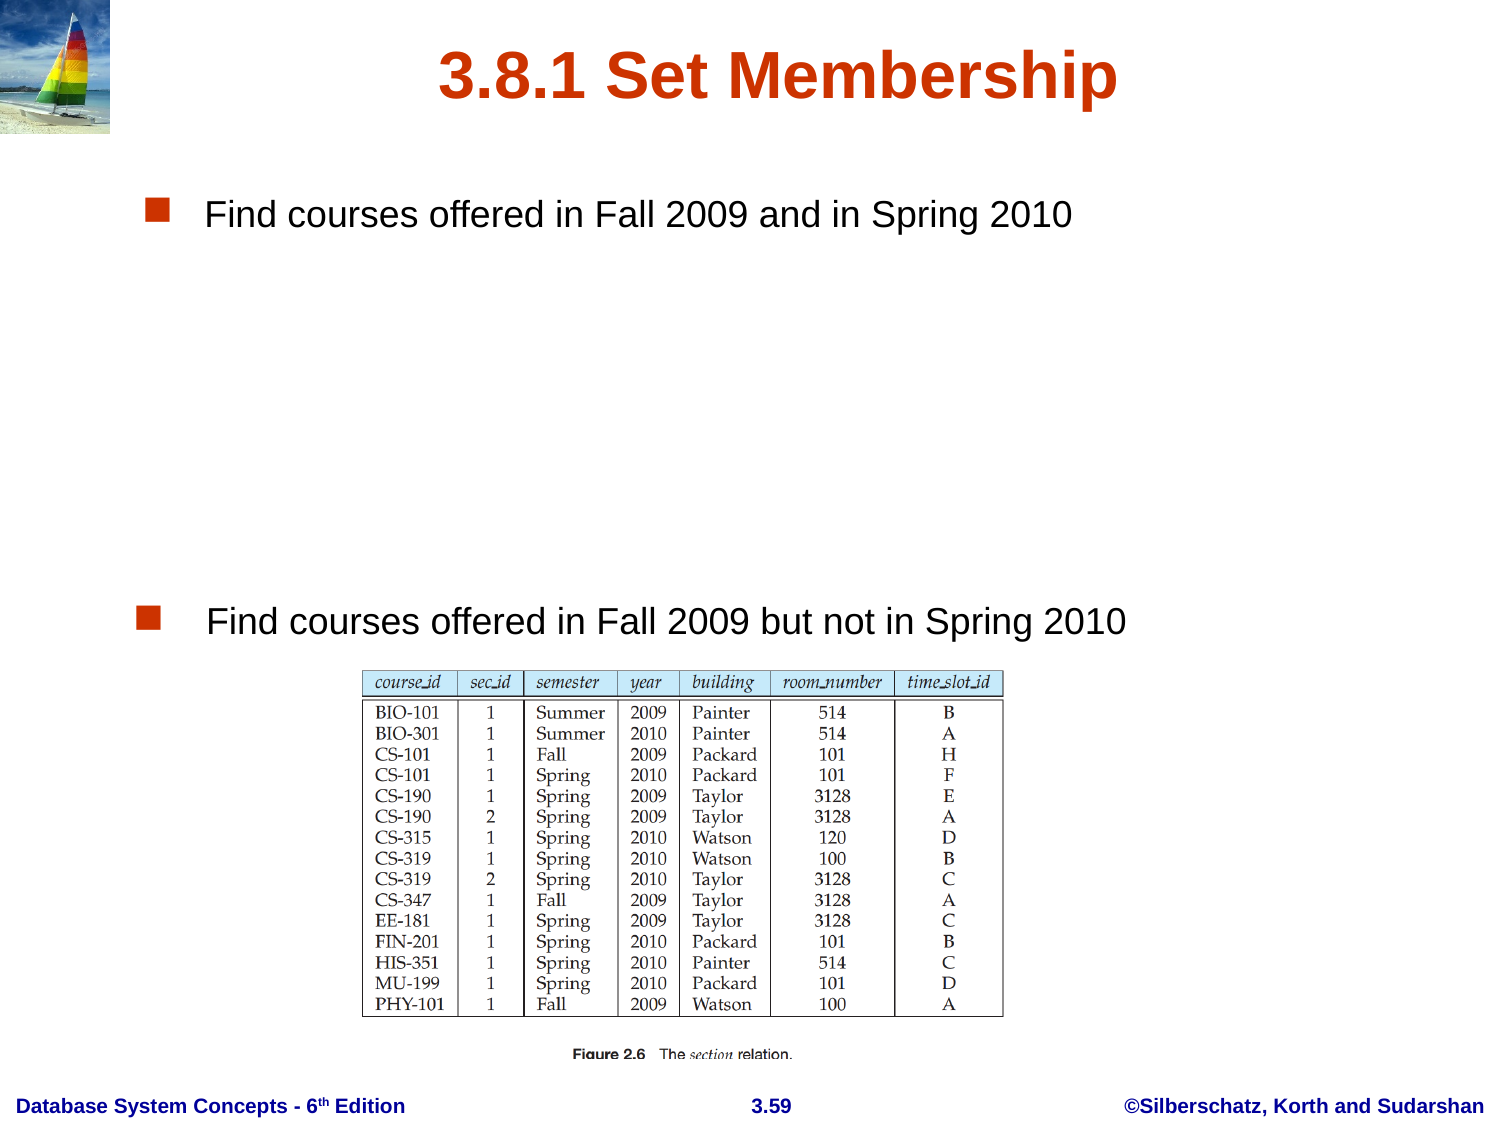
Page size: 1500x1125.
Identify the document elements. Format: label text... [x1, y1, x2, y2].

picture [358, 667, 1008, 1059]
text_box Find courses offered in Fall 2009 but not in Spring 2010 [124, 589, 1386, 650]
title 3.8.1 Set Membership [126, 19, 1451, 120]
list Find courses offered in Fall 2009 and in Spring 2010 [133, 182, 1390, 333]
picture [0, 0, 110, 134]
